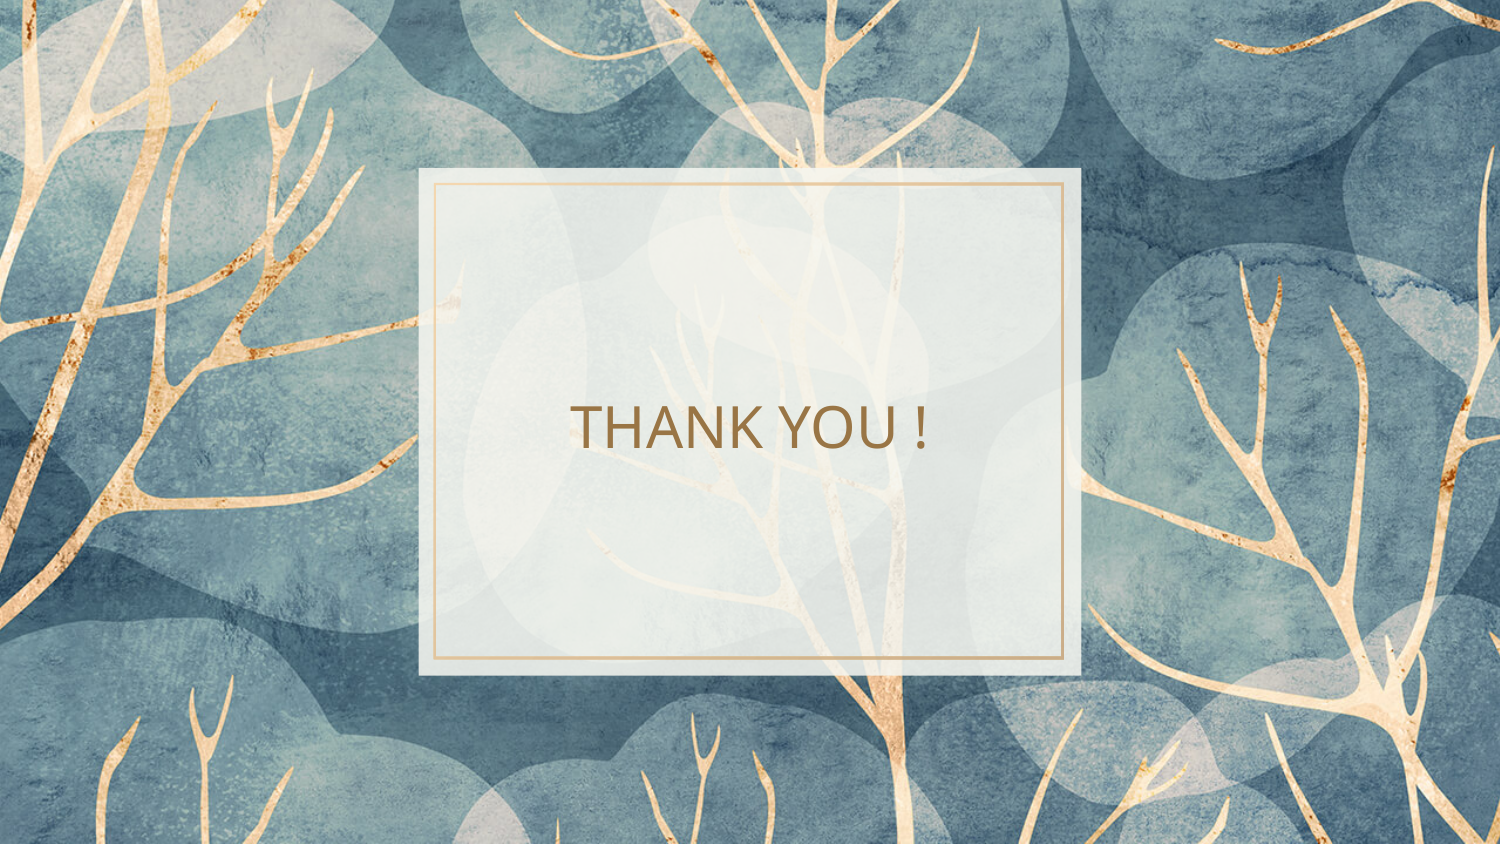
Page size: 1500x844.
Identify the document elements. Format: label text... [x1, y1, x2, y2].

title THANK YOU ! [463, 323, 1037, 461]
picture [0, 0, 1500, 844]
